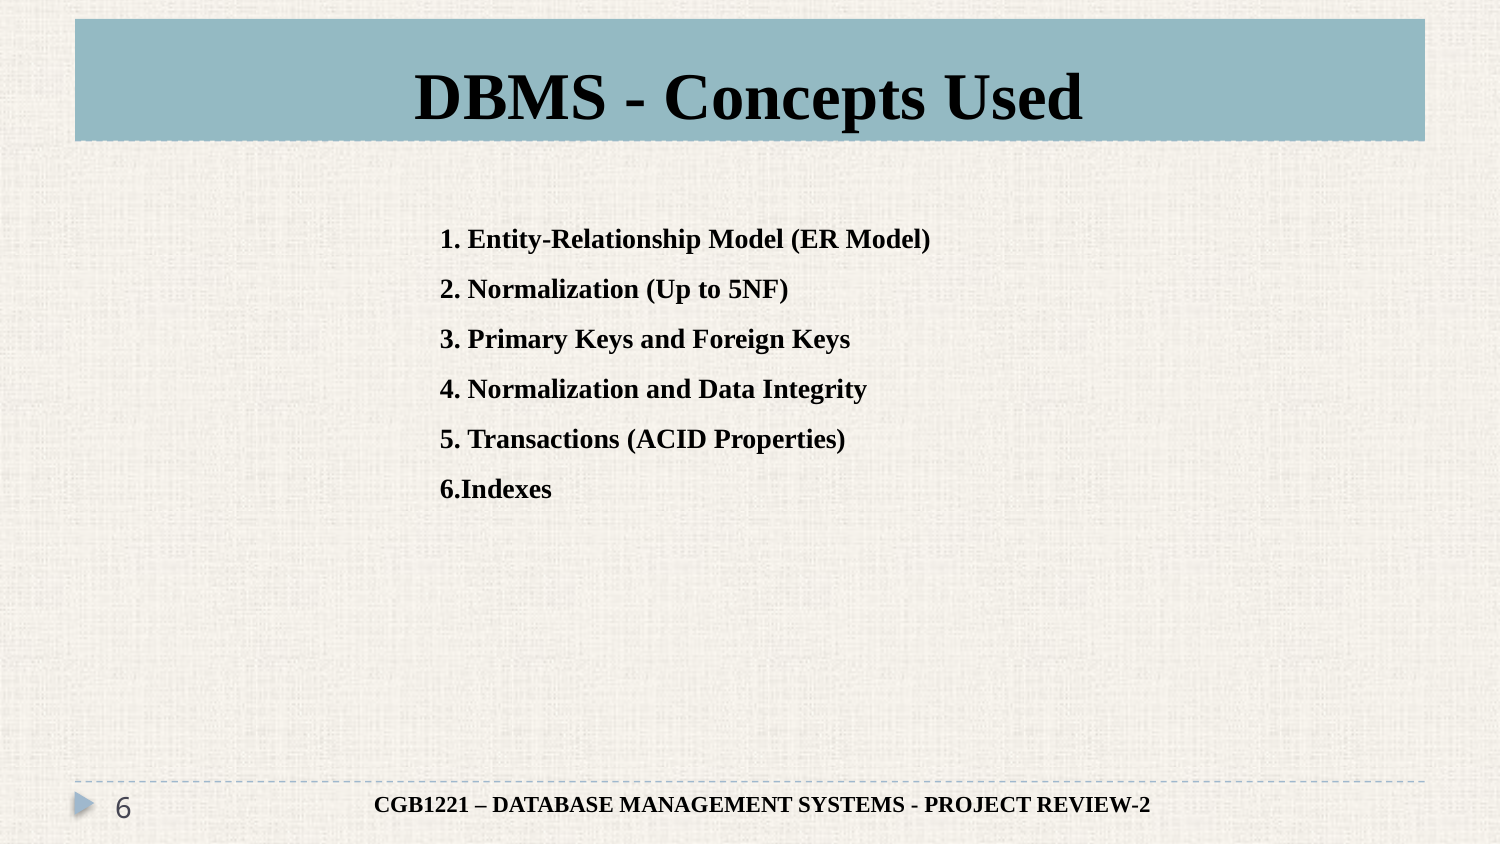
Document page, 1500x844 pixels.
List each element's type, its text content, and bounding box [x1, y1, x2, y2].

footer CGB1221 – DATABASE MANAGEMENT SYSTEMS - PROJECT REVIEW-2 [249, 782, 1275, 844]
text_box 1. Entity-Relationship Model (ER Model) 2. Normalization (Up to 5NF) 3. Primary Keys and Foreign Keys 4. Normalization and Data Integrity 5. Transactions (ACID Properties) 6.Indexes [424, 196, 1175, 562]
title DBMS - Concepts Used [75, 18, 1425, 141]
slide_number 6 [100, 782, 426, 827]
